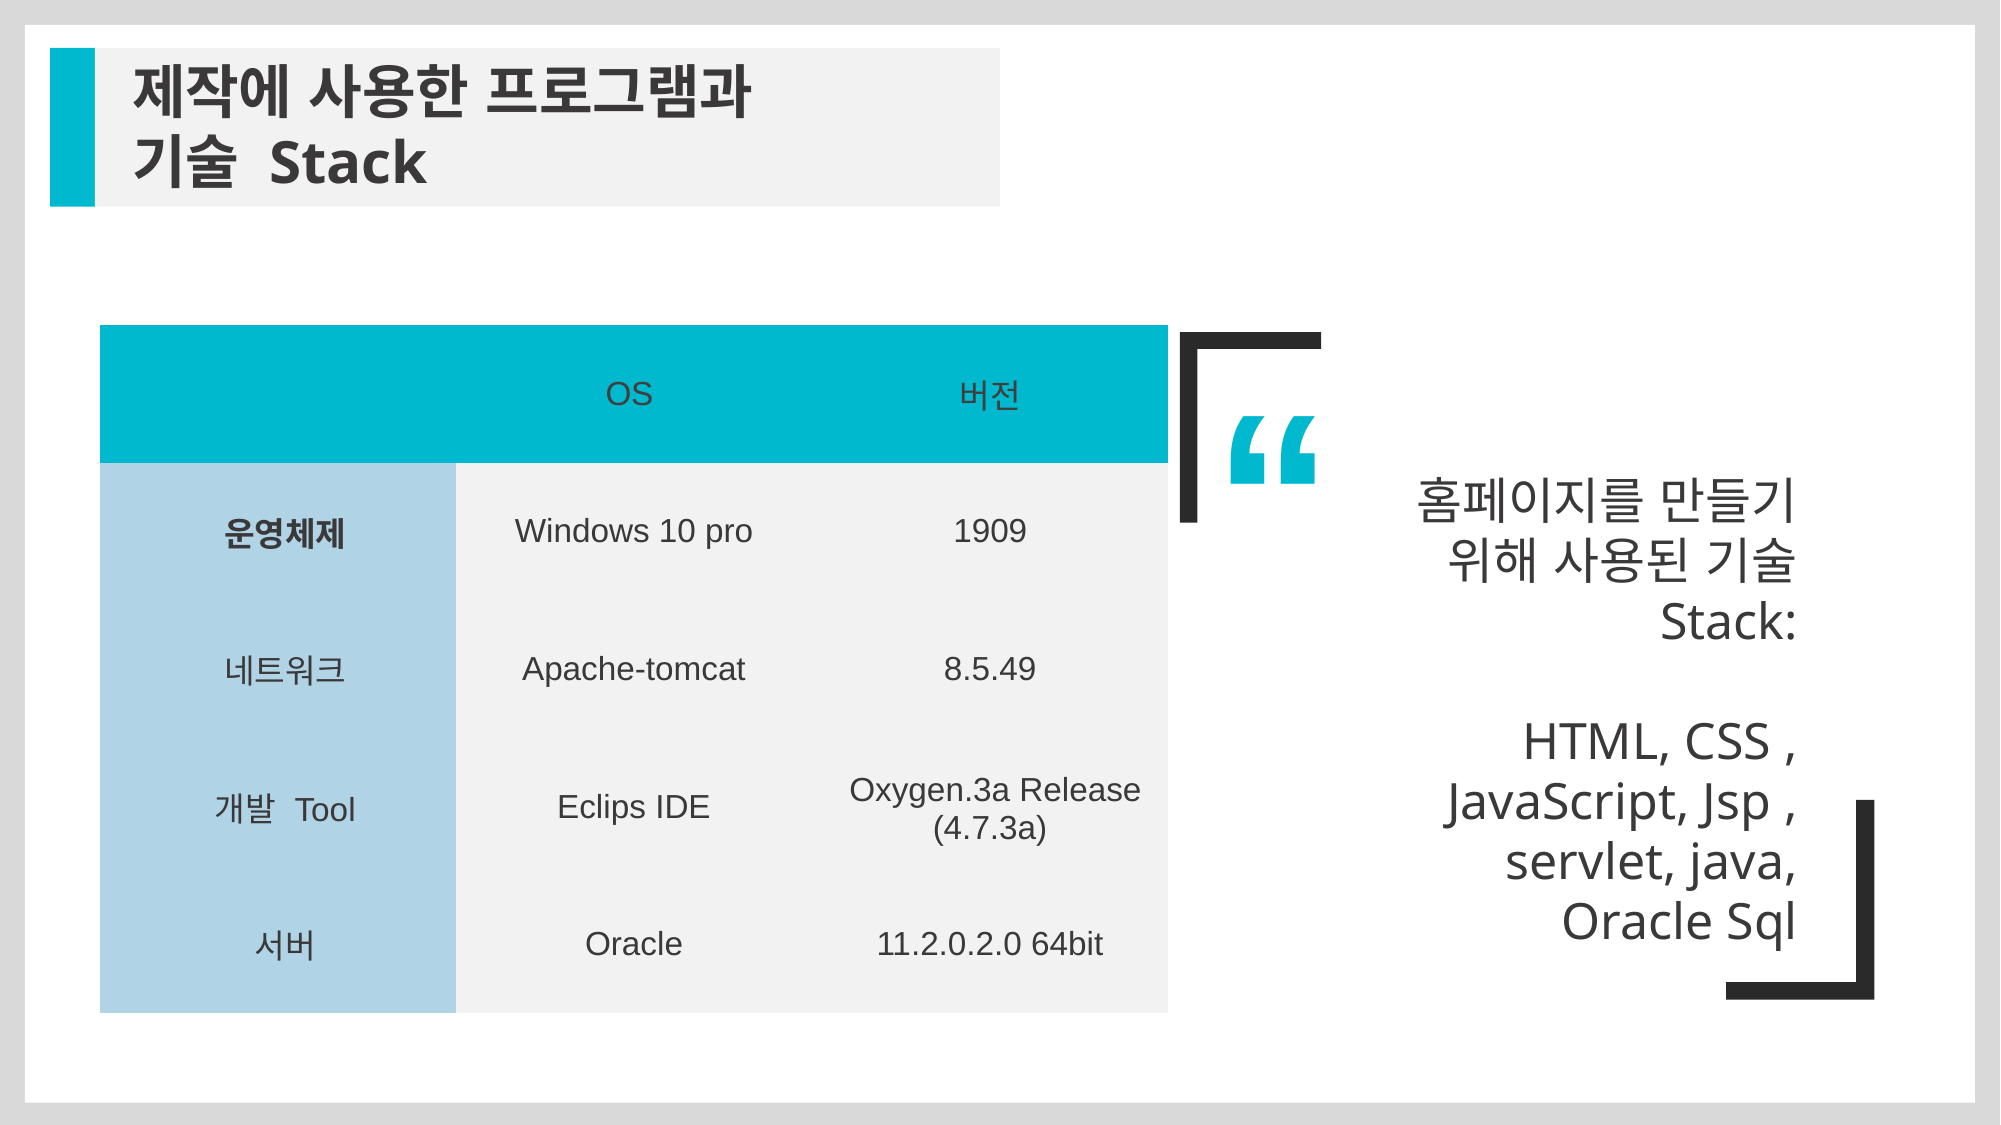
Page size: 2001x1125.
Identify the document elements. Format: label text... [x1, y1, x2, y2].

table_cell 서버 [100, 876, 456, 1013]
table_cell 1909 [812, 463, 1168, 600]
table_cell 11.2.0.2.0 64bit [812, 876, 1168, 1013]
table_cell Windows 10 pro [456, 463, 812, 600]
table_cell 운영체제 [100, 463, 456, 600]
text_box 홈페이지를 만들기 위해 사용된 기술 Stack: HTML, CSS , JavaScript, Jsp , servlet, java, Oracle Sql [1332, 461, 1813, 957]
table_cell Apache-tomcat [456, 600, 812, 738]
text_box “ [1198, 334, 1349, 637]
table_header [100, 325, 456, 463]
table_cell Eclips IDE [456, 738, 812, 876]
table_cell 개발 Tool [100, 738, 456, 876]
table_cell 네트워크 [100, 600, 456, 738]
table_header OS [456, 325, 812, 463]
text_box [49, 47, 1001, 207]
text_box [1726, 799, 1875, 1000]
text_box [1179, 332, 1322, 523]
table_header 버전 [812, 325, 1168, 463]
table_cell Oracle [456, 876, 812, 1013]
table_cell 8.5.49 [812, 600, 1168, 738]
table_cell Oxygen.3a Release (4.7.3a) [812, 738, 1168, 876]
